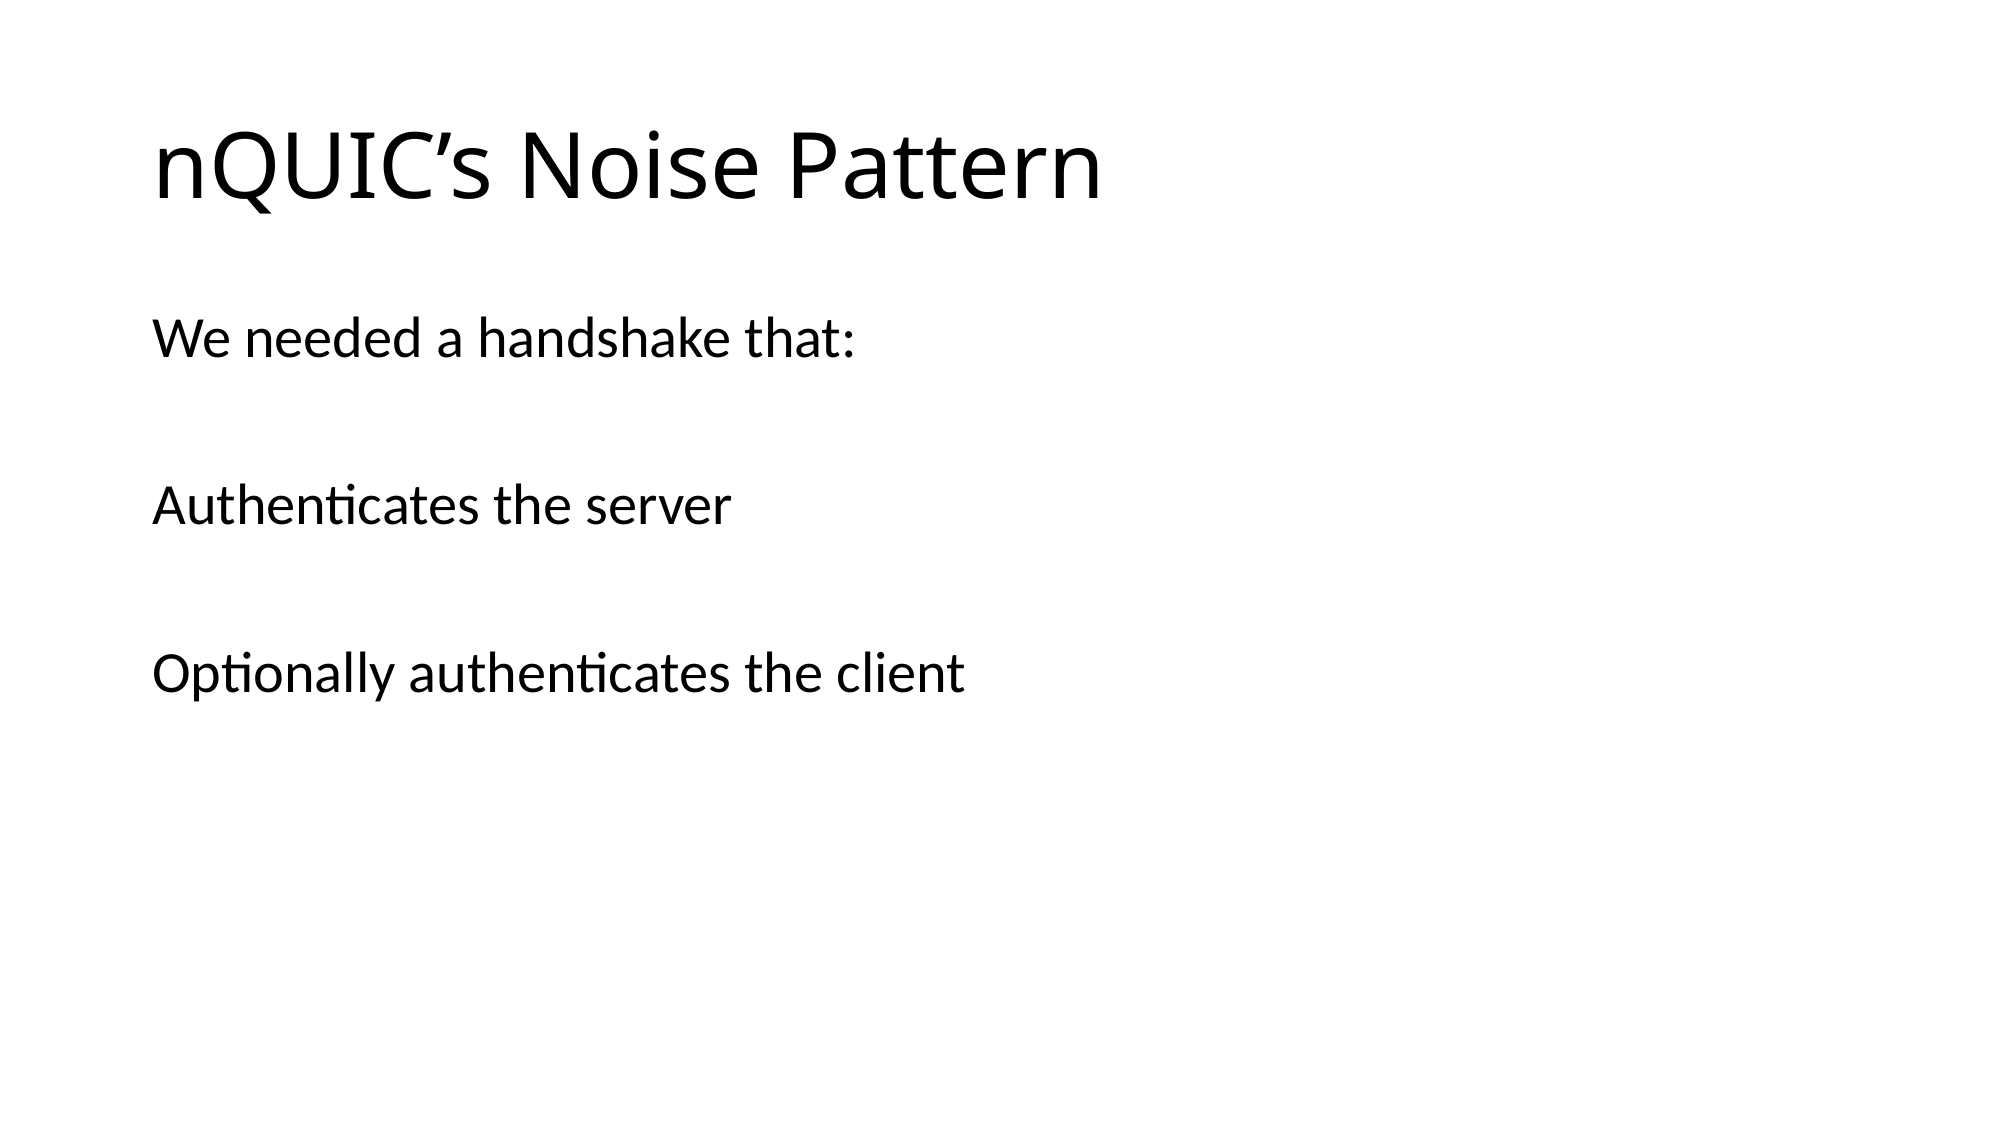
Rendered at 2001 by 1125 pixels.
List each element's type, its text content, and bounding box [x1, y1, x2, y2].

list We needed a handshake that: Authenticates the server Optionally authenticates the client [137, 299, 1863, 1014]
title nQUIC’s Noise Pattern [137, 59, 1863, 278]
